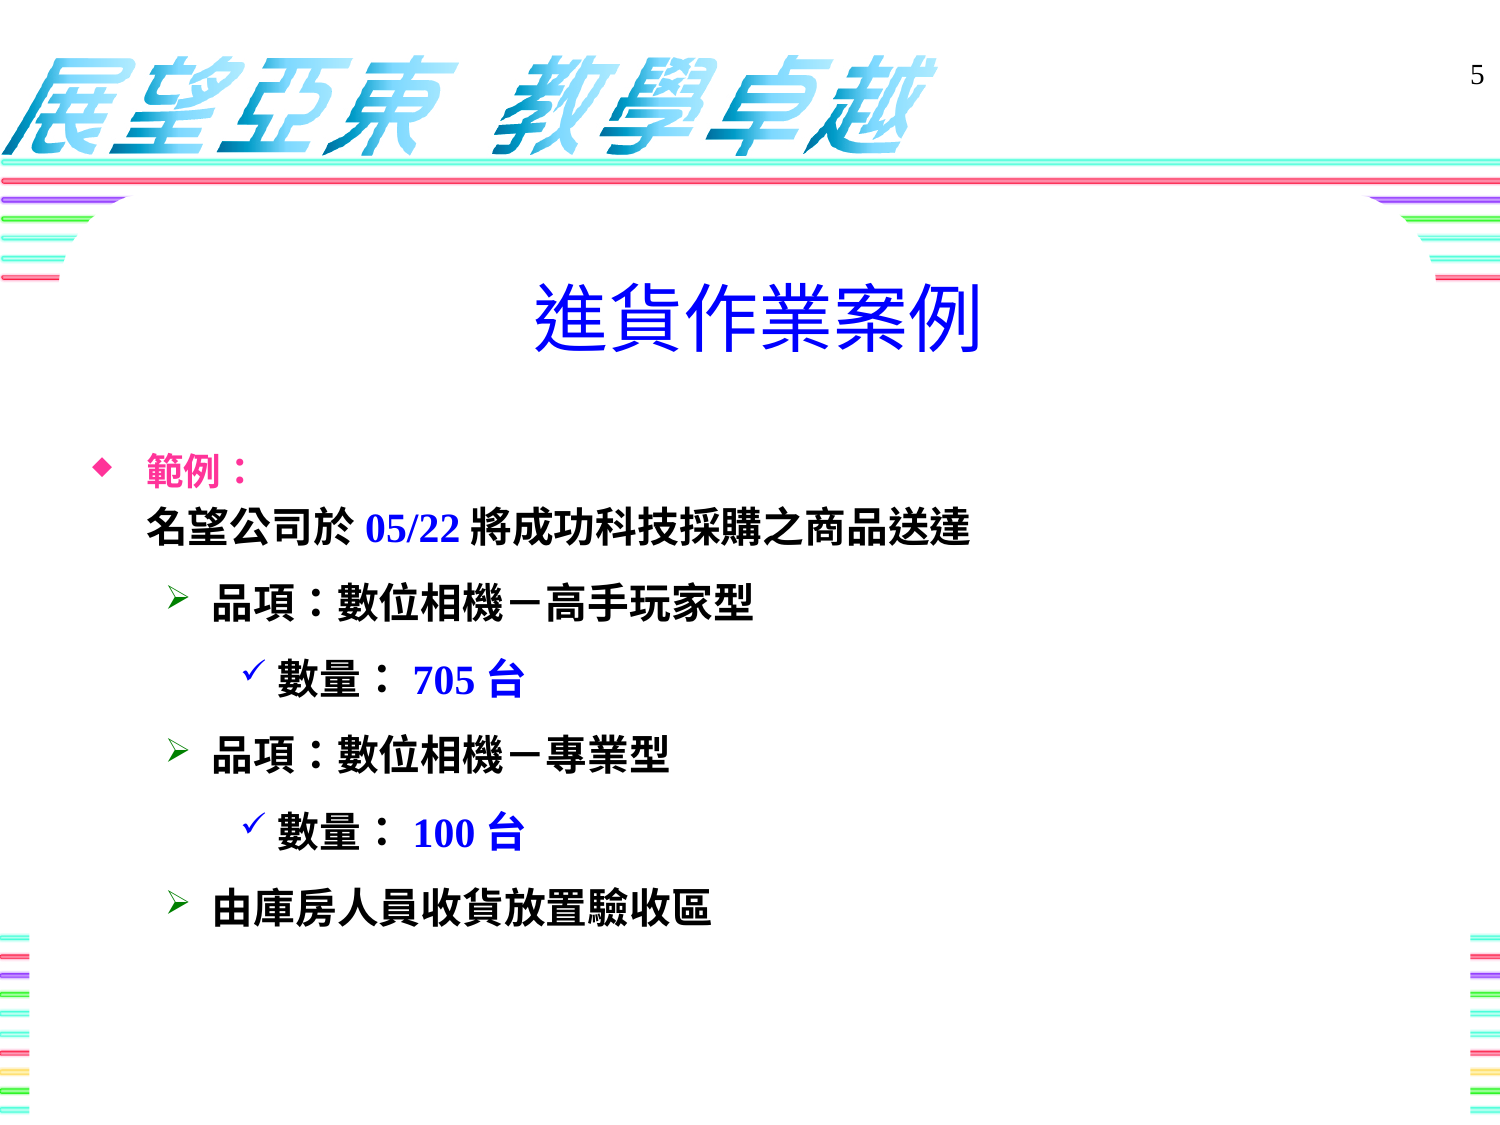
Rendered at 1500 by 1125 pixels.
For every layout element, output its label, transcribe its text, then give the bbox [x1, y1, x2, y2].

picture [0, 0, 1500, 1125]
list 範例： 名望公司於05/22將成功科技採購之商品送達 品項：數位相機－高手玩家型 數量：705台 品項：數位相機－專業型 數量：100台 由庫房人員收貨放置驗收區 [75, 433, 1436, 965]
title 進貨作業案例 [70, 222, 1447, 411]
slide_number 5 [1149, 42, 1500, 103]
text_box [29, 408, 1471, 1125]
